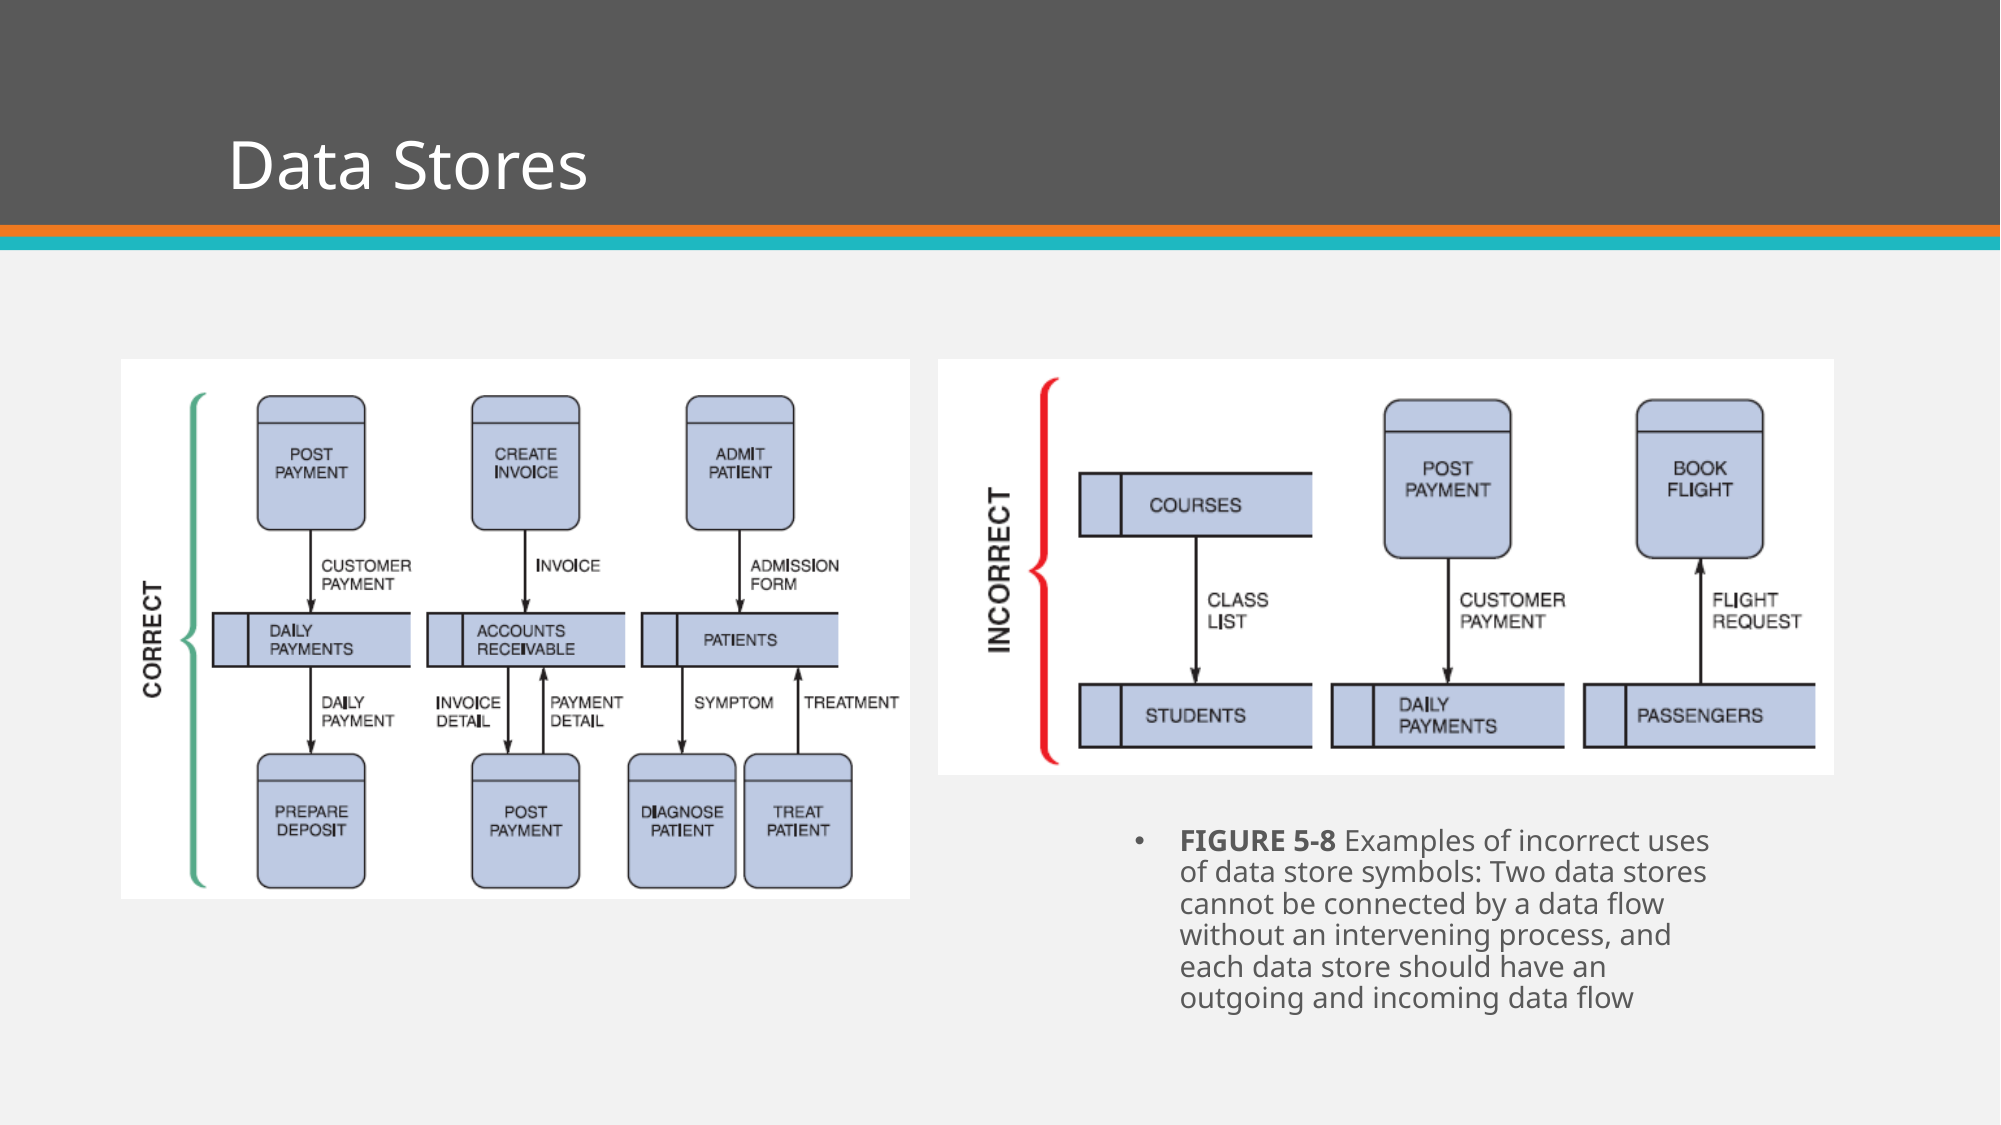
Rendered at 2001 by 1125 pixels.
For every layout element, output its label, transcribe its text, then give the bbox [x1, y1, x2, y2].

title Data Stores [212, 41, 1788, 212]
picture [938, 359, 1834, 775]
picture [121, 359, 910, 899]
list FIGURE 5-8 Examples of incorrect uses of data store symbols: Two data stores cannot be connected by a data flow without an intervening process, and each data store should have an outgoing and incoming data flow [1119, 818, 1728, 1125]
